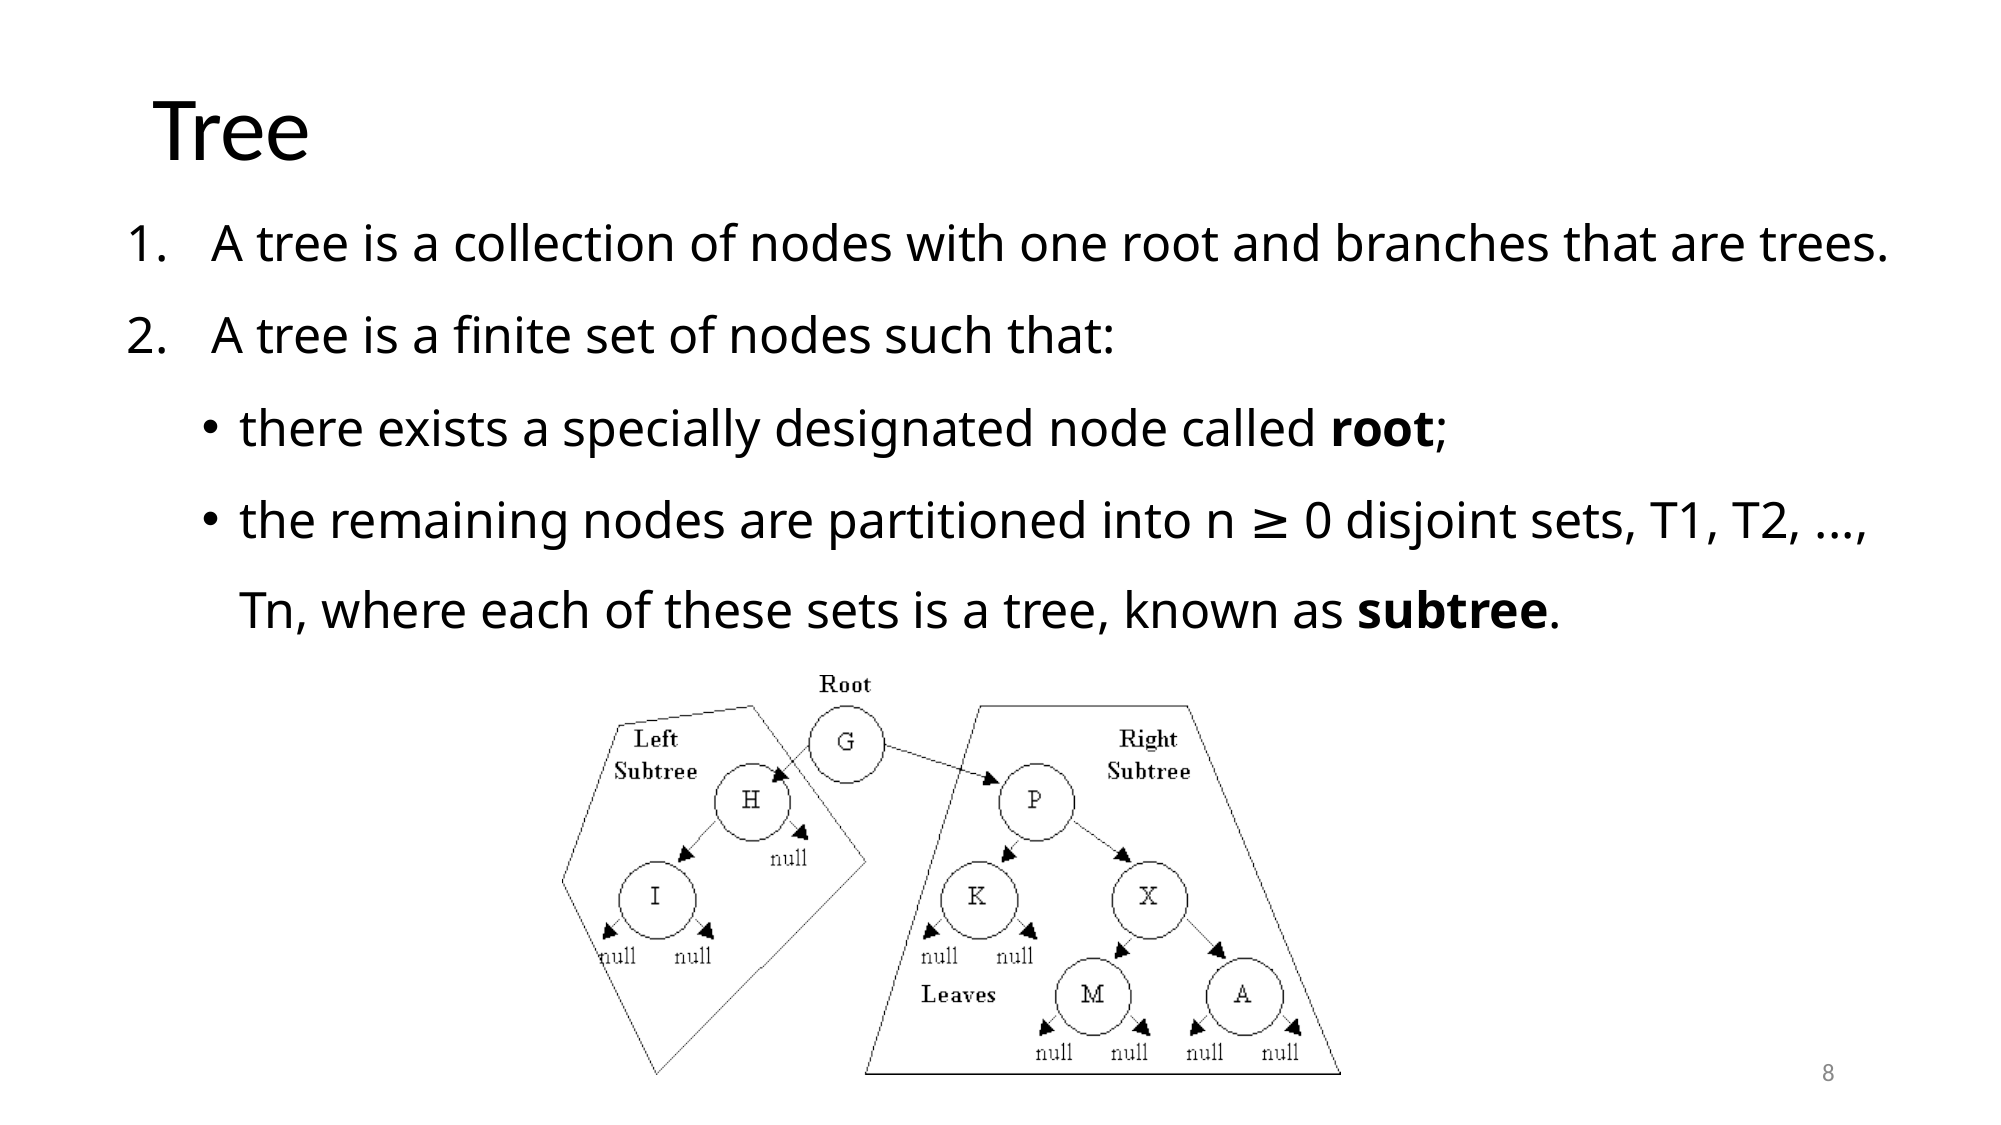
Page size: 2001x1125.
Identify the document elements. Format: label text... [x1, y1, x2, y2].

slide_number 8 [1817, 1060, 1852, 1125]
text_box A tree is a collection of nodes with one root and branches that are trees. A tree is a finite set of nodes such that: there exists a specially designated node called root; the remaining nodes are partitioned into n ≥ 0 disjoint sets, T1, T2, ..., Tn, where each of these sets is a tree, known as subtree. [124, 179, 1913, 639]
title Tree [150, 66, 413, 179]
picture [562, 674, 1341, 1076]
